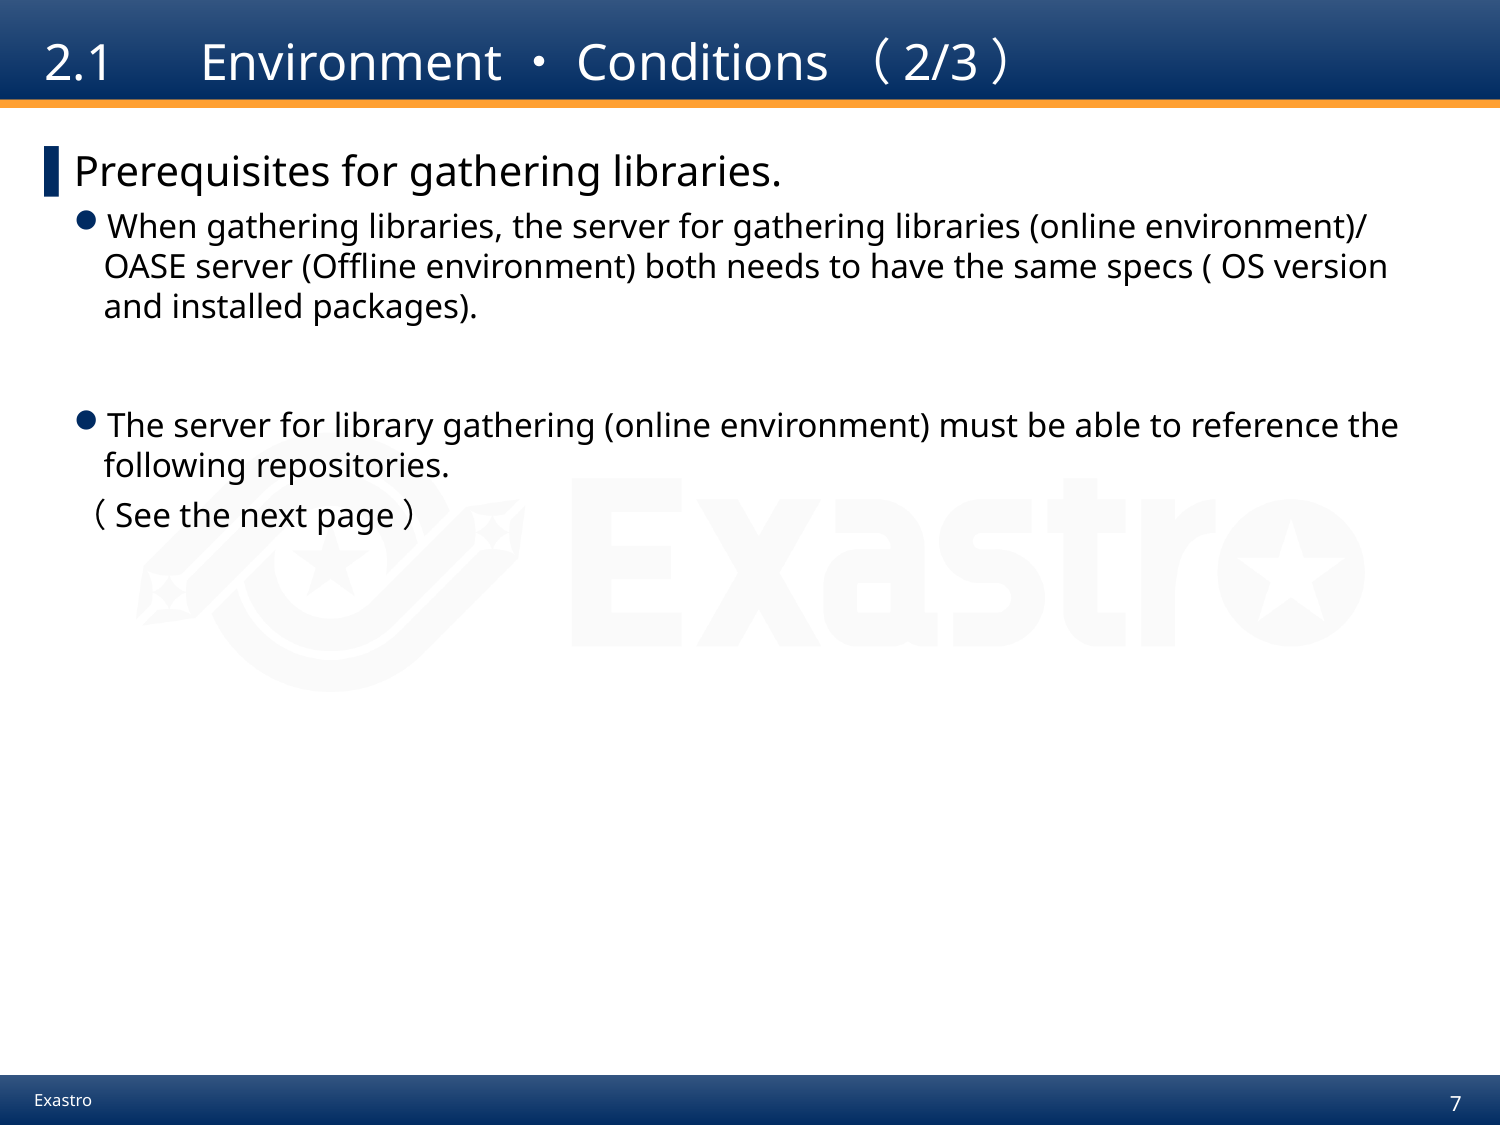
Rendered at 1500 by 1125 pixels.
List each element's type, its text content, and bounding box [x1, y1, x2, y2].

title 2.1 Environment・Conditions（2/3） [29, 18, 1471, 96]
picture [0, 0, 1500, 1125]
list Prerequisites for gathering libraries. When gathering libraries, the server for gathering libraries (online environment)/ OASE server (Offline environment) both needs to have the same specs ( OS version and installed packages). The server for library gathering (online environment) must be able to reference the following repositories. （See the next page） [29, 137, 1471, 1059]
